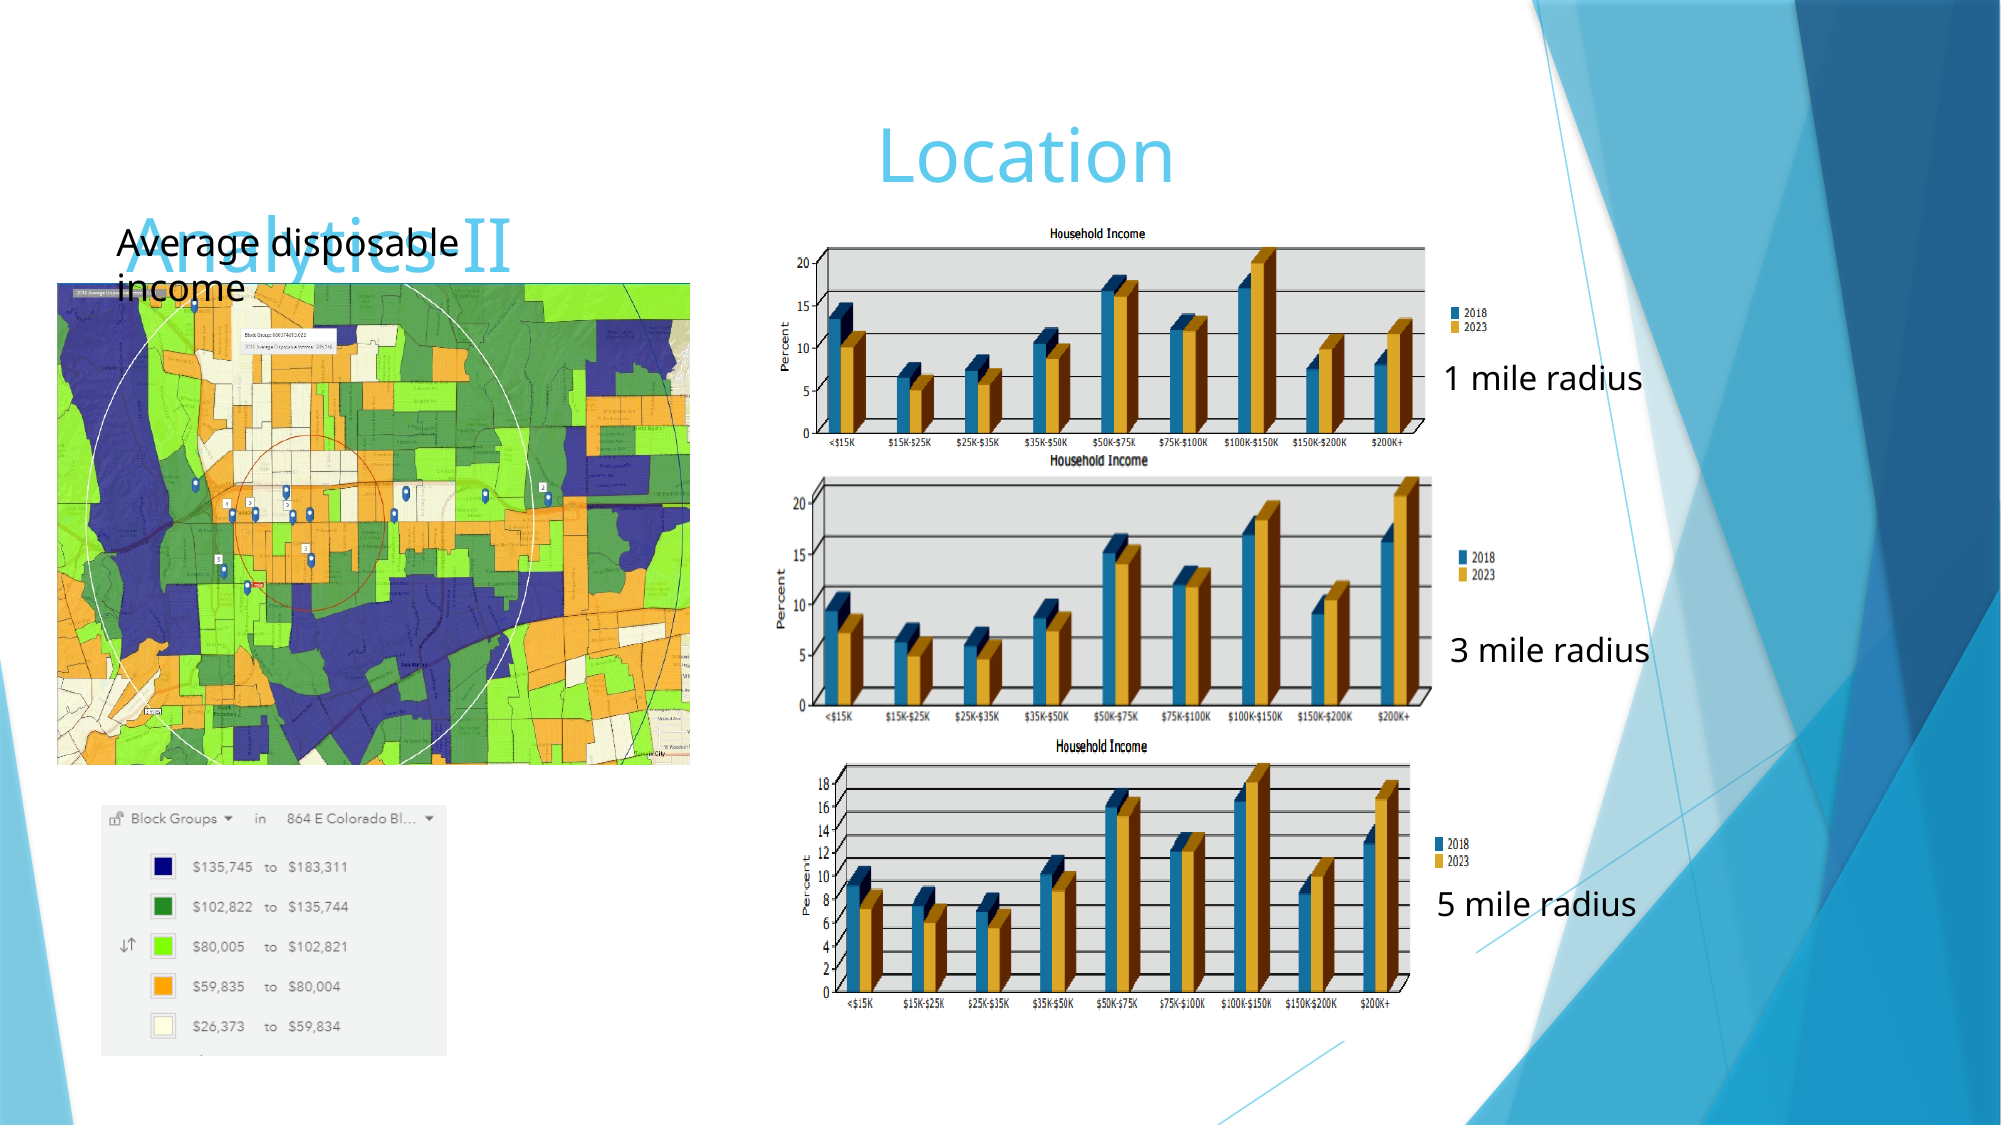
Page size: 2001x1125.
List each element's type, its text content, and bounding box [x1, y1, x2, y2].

picture [101, 805, 448, 1057]
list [56, 282, 690, 765]
picture [764, 221, 1503, 1042]
text_box Average disposable income [101, 211, 592, 281]
text_box 3 mile radius [1506, 621, 1692, 677]
text_box 1 mile radius [1506, 349, 1700, 405]
text_box 5 mile radius [1482, 875, 1706, 930]
title Location Analytics-II [111, 99, 1522, 317]
